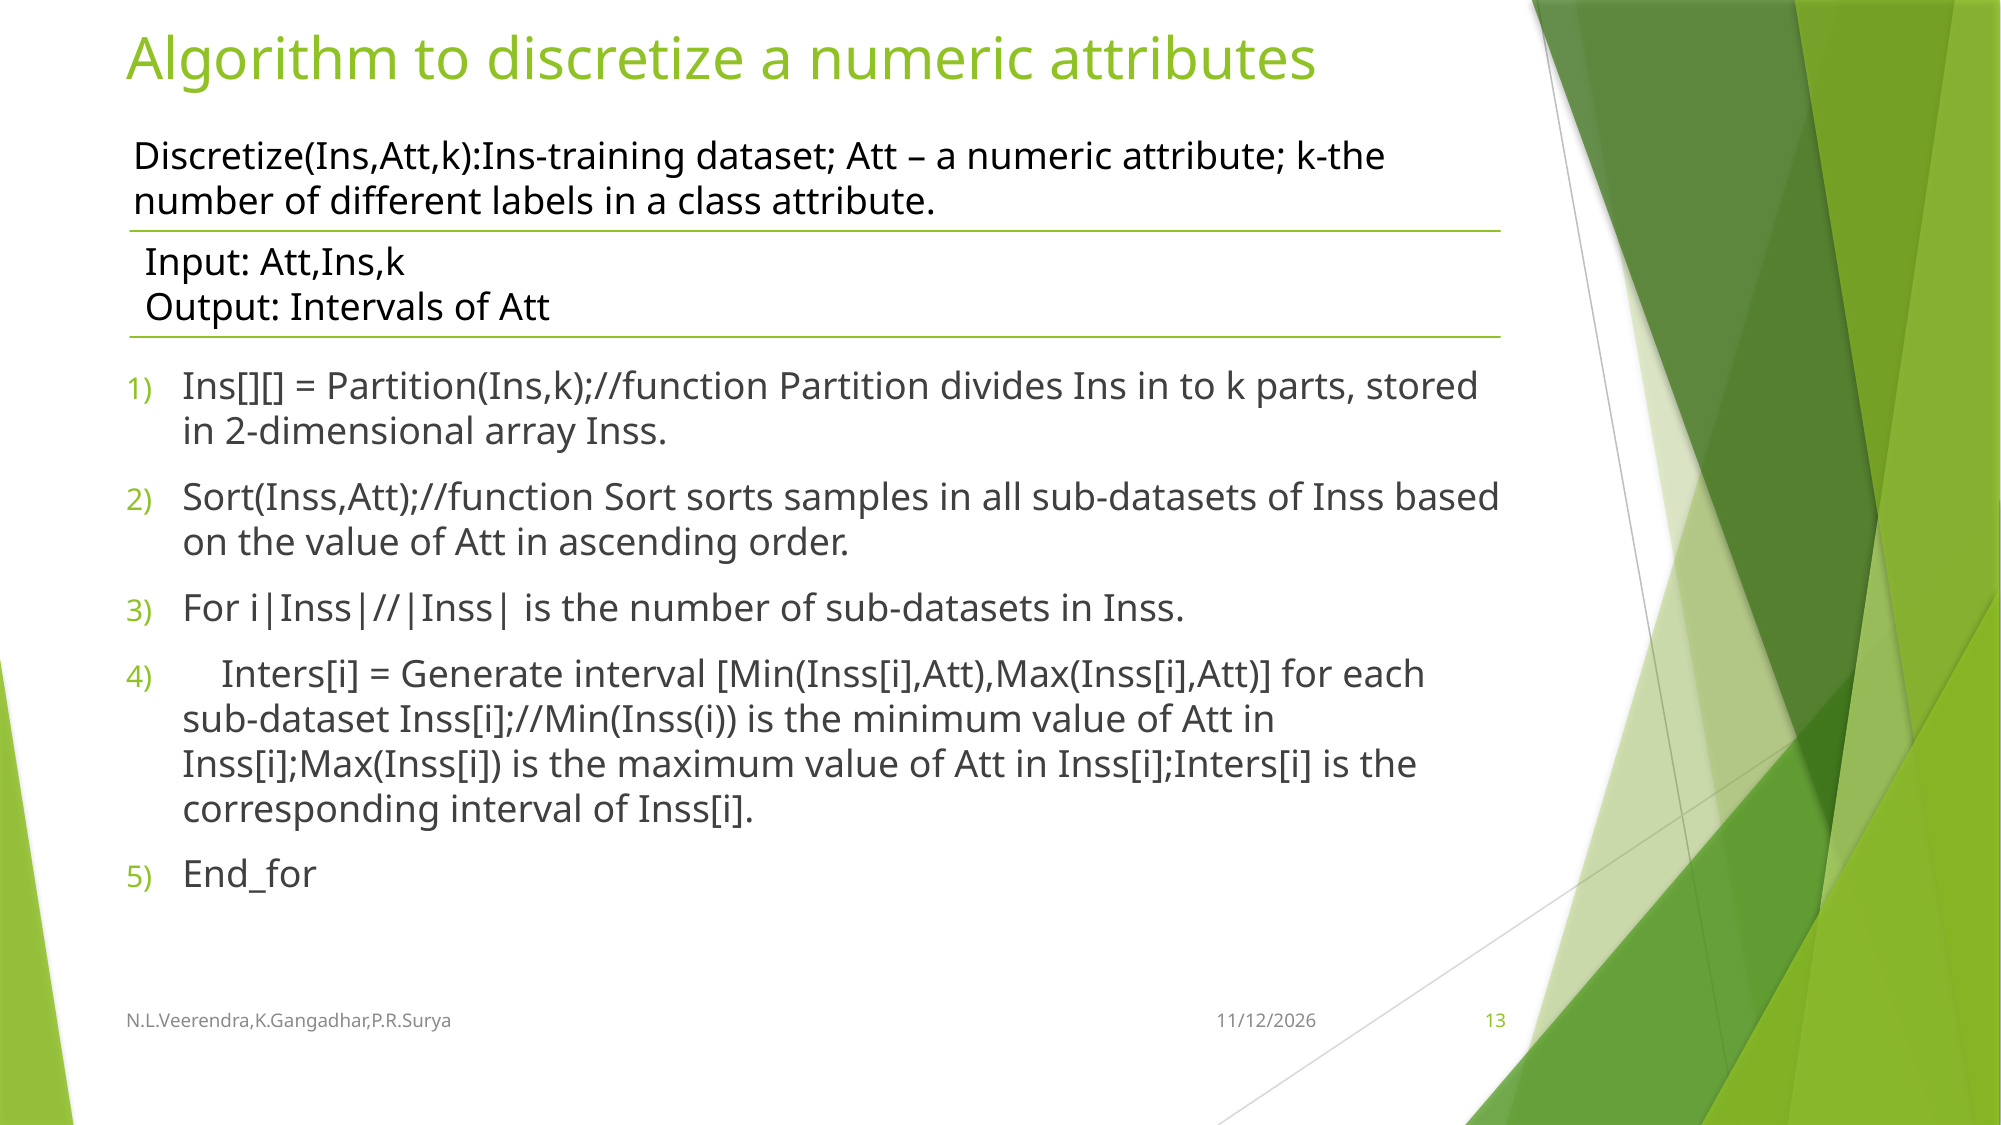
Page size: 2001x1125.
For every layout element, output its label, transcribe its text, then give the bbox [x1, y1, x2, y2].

title Algorithm to discretize a numeric attributes [111, 14, 1522, 231]
footer N.L.Veerendra,K.Gangadhar,P.R.Surya [111, 991, 1145, 1051]
text_box Input: Att,Ins,k Output: Intervals of Att [130, 239, 1500, 336]
slide_number 13 [1409, 991, 1522, 1051]
slide_number 11-Oct-18 [1181, 991, 1332, 1051]
text_box Discretize(Ins,Att,k):Ins-training dataset; Att – a numeric attribute; k-the number of different labels in a class attribute. [118, 124, 1500, 230]
